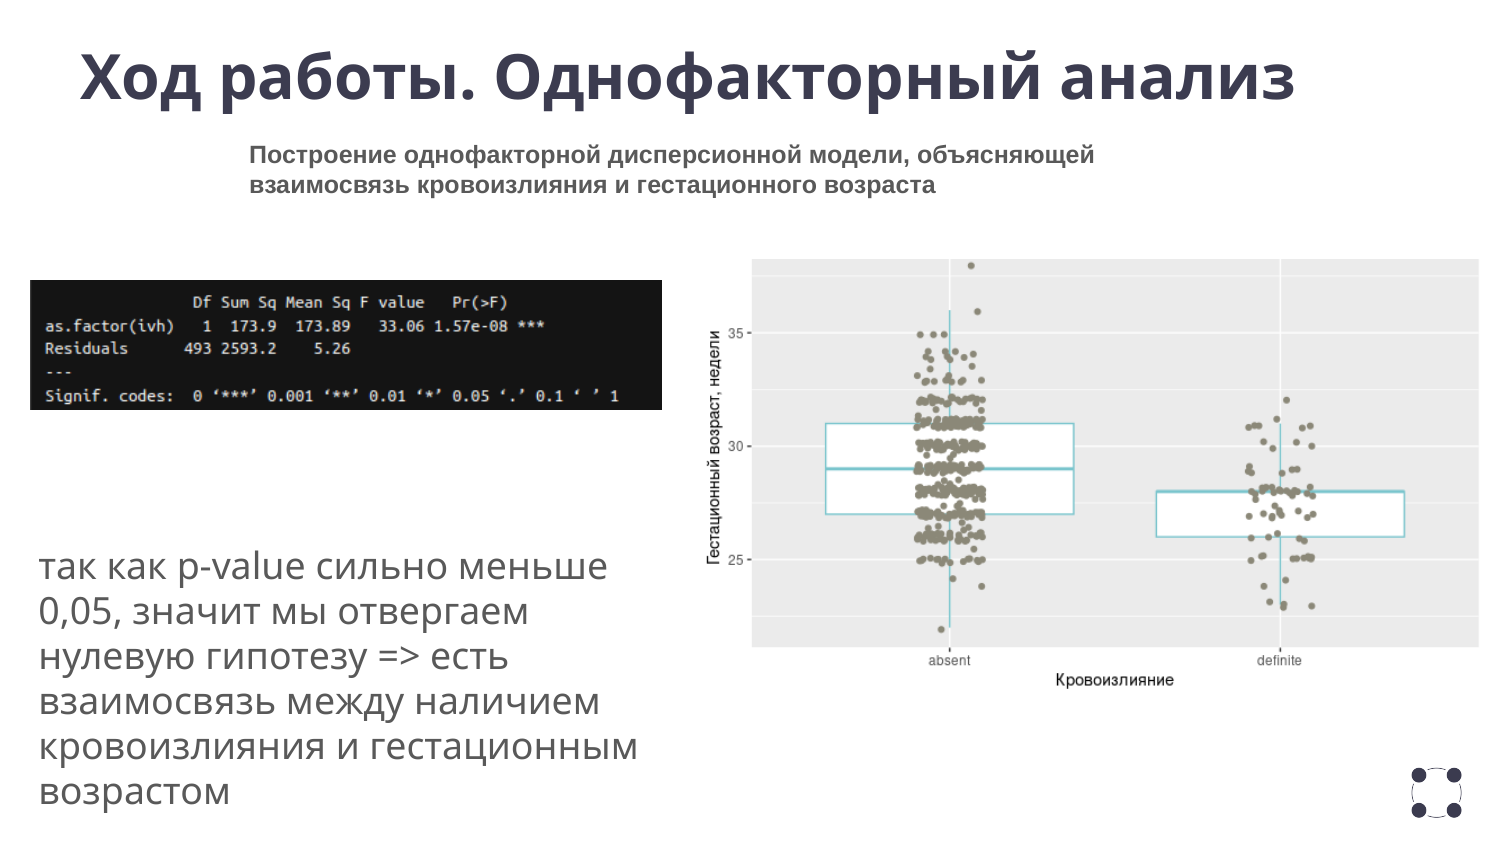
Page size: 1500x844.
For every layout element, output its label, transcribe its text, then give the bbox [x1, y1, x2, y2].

text_box Построение однофакторной дисперсионной модели, объясняющей взаимосвязь кровоизлияния и гестационного возраста [234, 123, 1266, 221]
text_box Ход работы. Однофакторный анализ [76, 26, 1344, 124]
picture [705, 259, 1494, 746]
picture [30, 279, 663, 410]
picture [1403, 759, 1470, 826]
text_box так как p-value сильно меньше 0,05, значит мы отвергаем нулевую гипотезу => есть взаимосвязь между наличием кровоизлияния и гестационным возрастом [23, 526, 683, 826]
